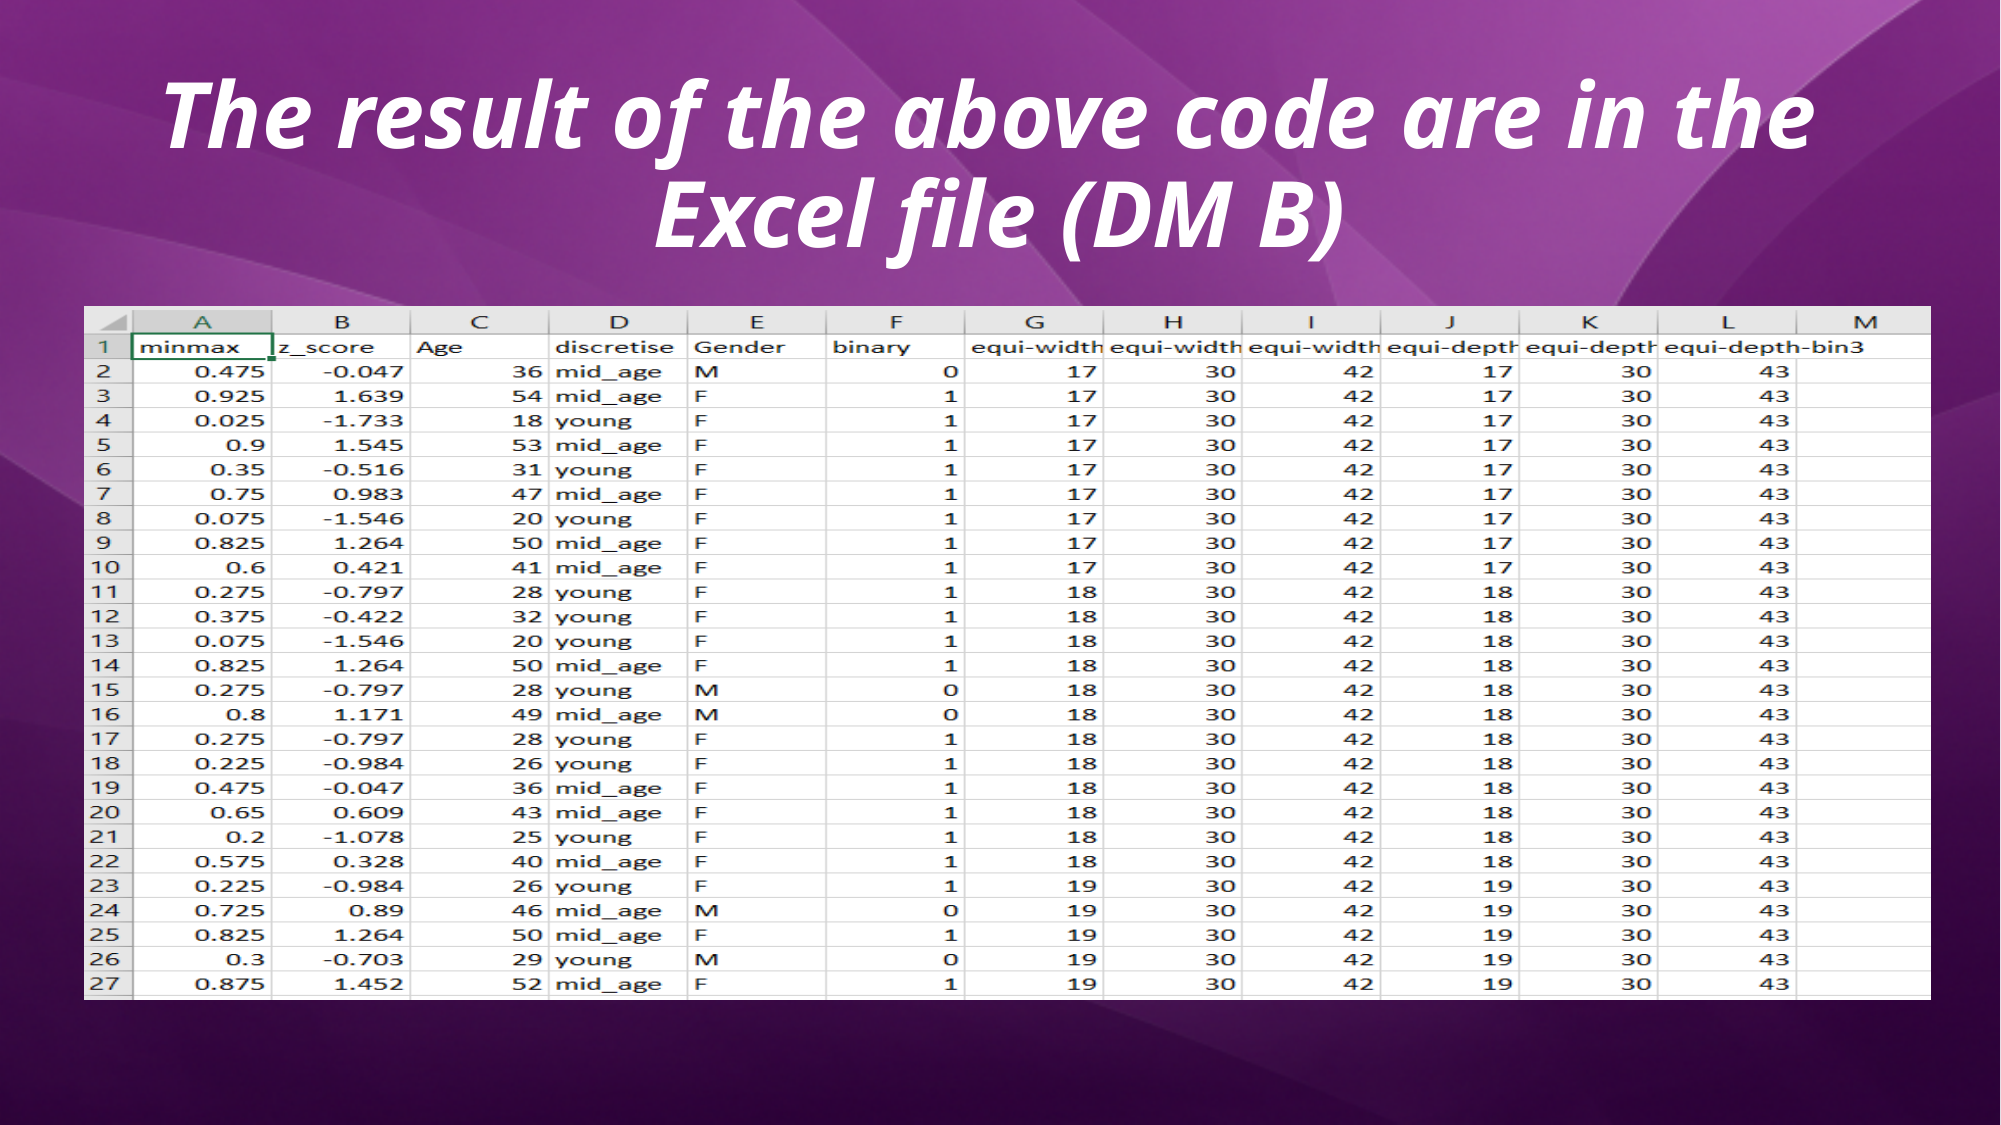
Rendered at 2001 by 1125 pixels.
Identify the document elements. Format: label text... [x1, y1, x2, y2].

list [84, 306, 1931, 1000]
title The result of the above code are in the Excel file (DM B) [137, 59, 1863, 278]
picture [0, 0, 2001, 1125]
